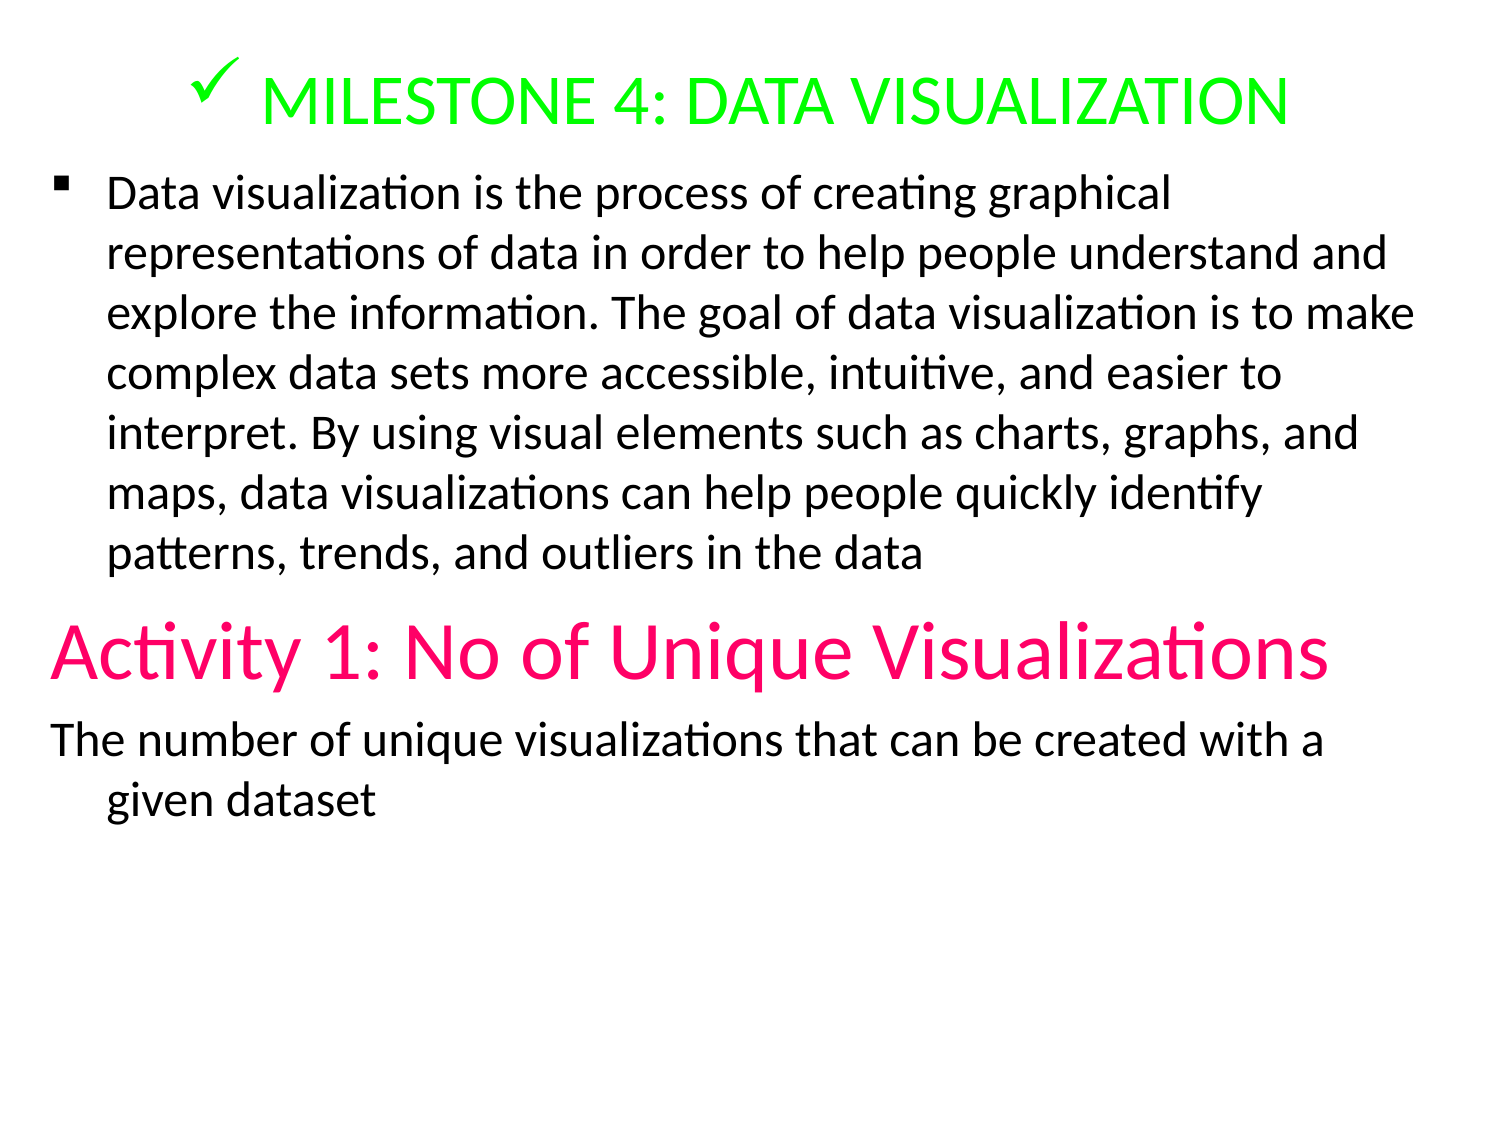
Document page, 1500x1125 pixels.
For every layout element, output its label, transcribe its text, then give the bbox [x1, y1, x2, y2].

list Data visualization is the process of creating graphical representations of data in order to help people understand and explore the information. The goal of data visualization is to make complex data sets more accessible, intuitive, and easier to interpret. By using visual elements such as charts, graphs, and maps, data visualizations can help people quickly identify patterns, trends, and outliers in the data Activity 1: No of Unique Visualizations The number of unique visualizations that can be created with a given dataset [35, 152, 1454, 1125]
title MILESTONE 4: DATA VISUALIZATION [75, 45, 1425, 152]
